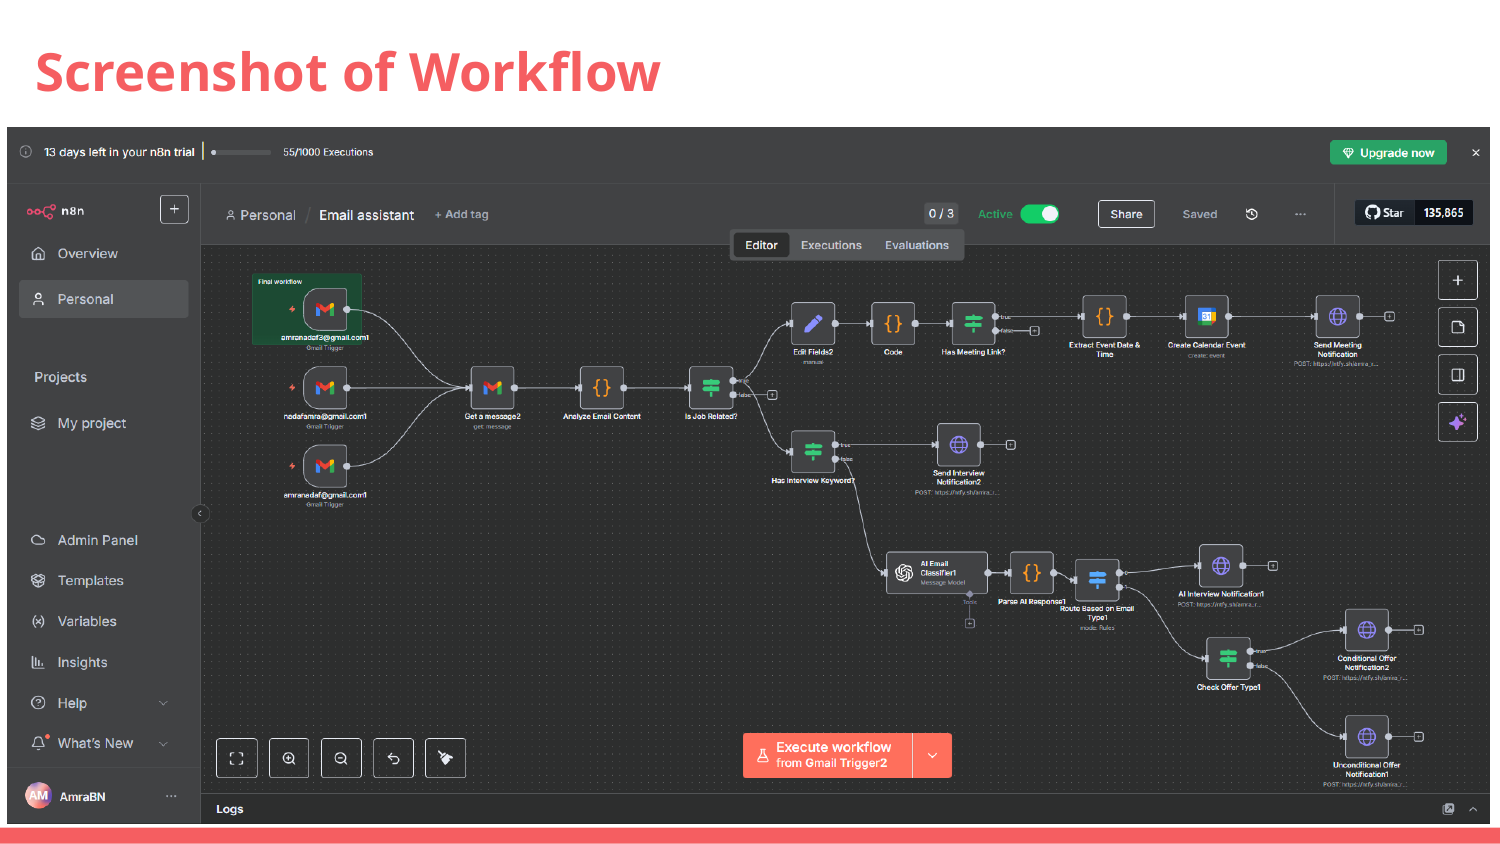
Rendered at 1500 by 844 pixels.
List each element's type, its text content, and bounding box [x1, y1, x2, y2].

title Screenshot of Workflow [20, 20, 959, 123]
picture [7, 127, 1490, 824]
